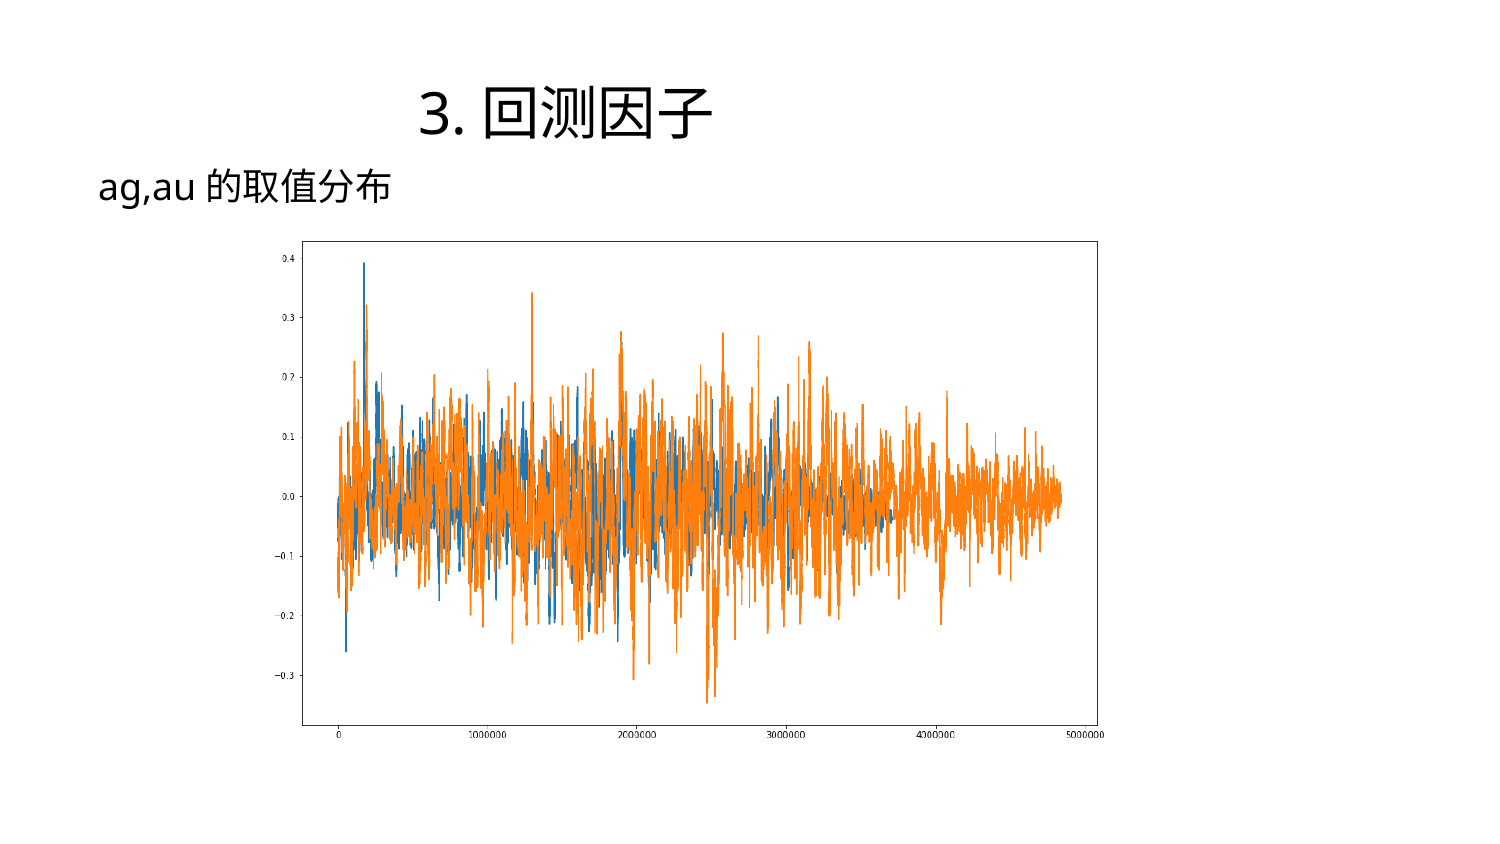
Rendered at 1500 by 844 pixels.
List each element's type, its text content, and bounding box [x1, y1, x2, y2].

picture [267, 234, 1110, 746]
title 3.回测因子 [403, 76, 1500, 235]
text_box ag,au的取值分布 [83, 155, 670, 216]
